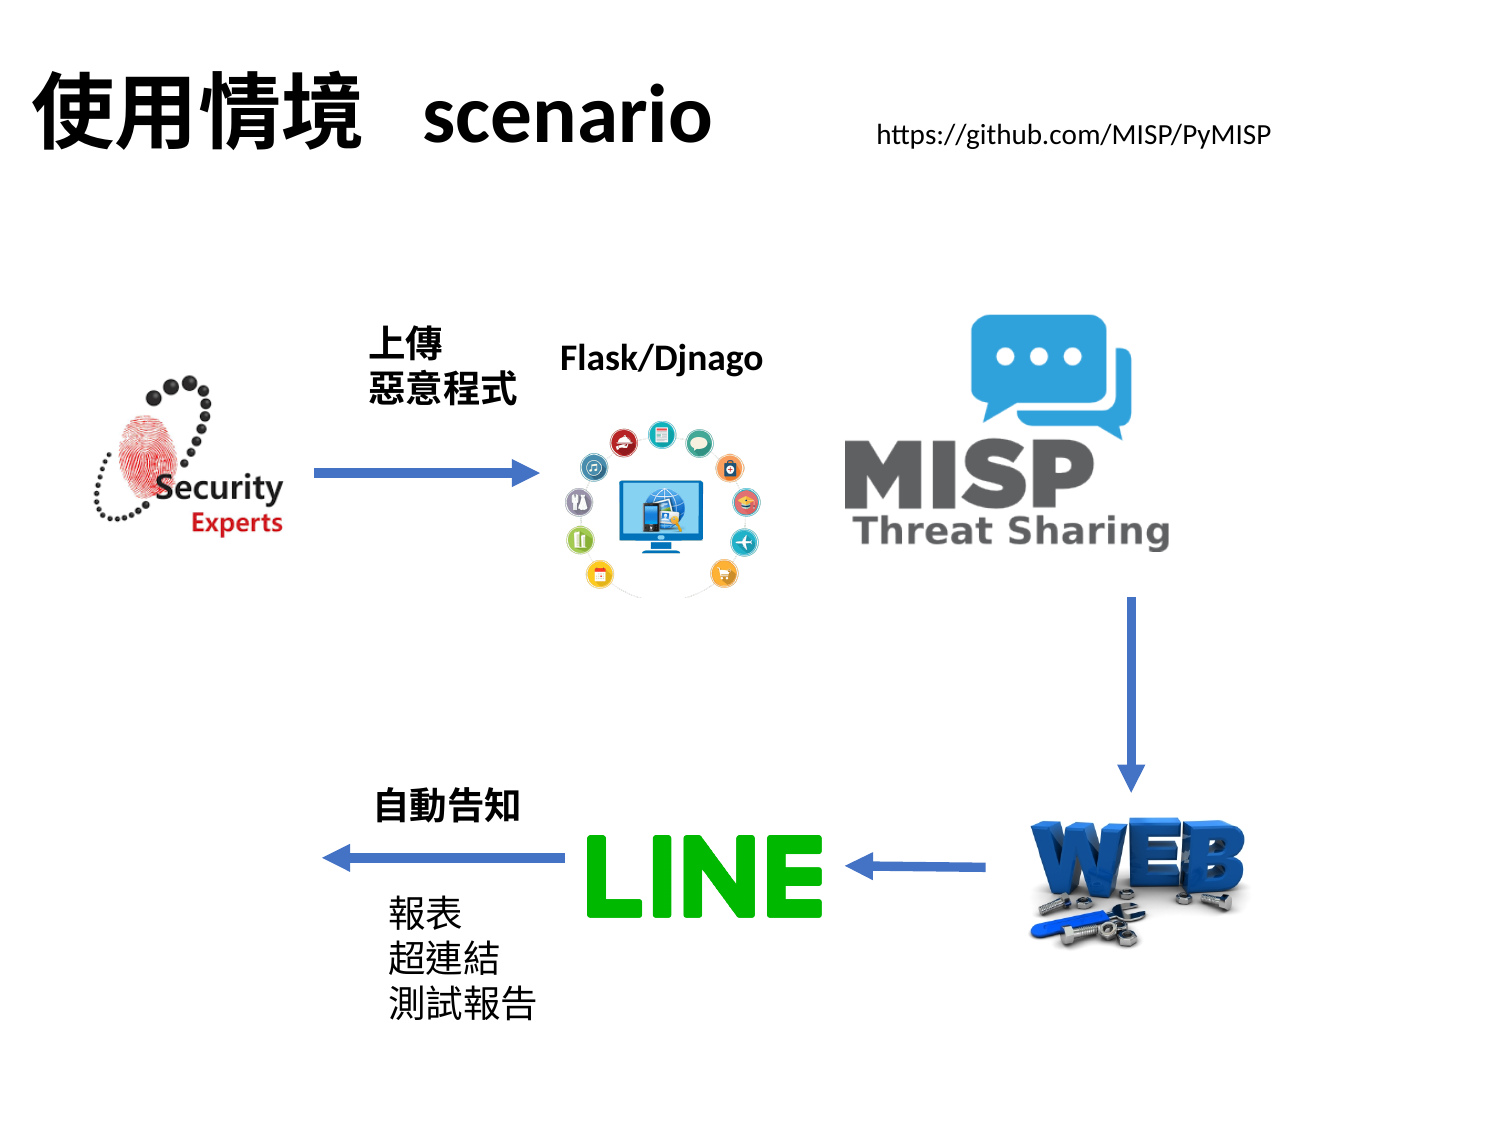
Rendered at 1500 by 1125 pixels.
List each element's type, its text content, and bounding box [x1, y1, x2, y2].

text_box 報表 超連結 測試報告 [373, 882, 554, 1033]
text_box 上傳 惡意程式 [353, 312, 534, 418]
picture [559, 418, 764, 598]
text_box Flask/Djnago [545, 325, 779, 386]
picture [1008, 778, 1269, 975]
text_box https://github.com/MISP/PyMISP [861, 107, 1287, 158]
picture [845, 303, 1175, 553]
picture [587, 835, 822, 918]
text_box 使用情境 scenario [17, 52, 729, 167]
picture [64, 340, 314, 590]
text_box 自動告知 [357, 774, 538, 835]
